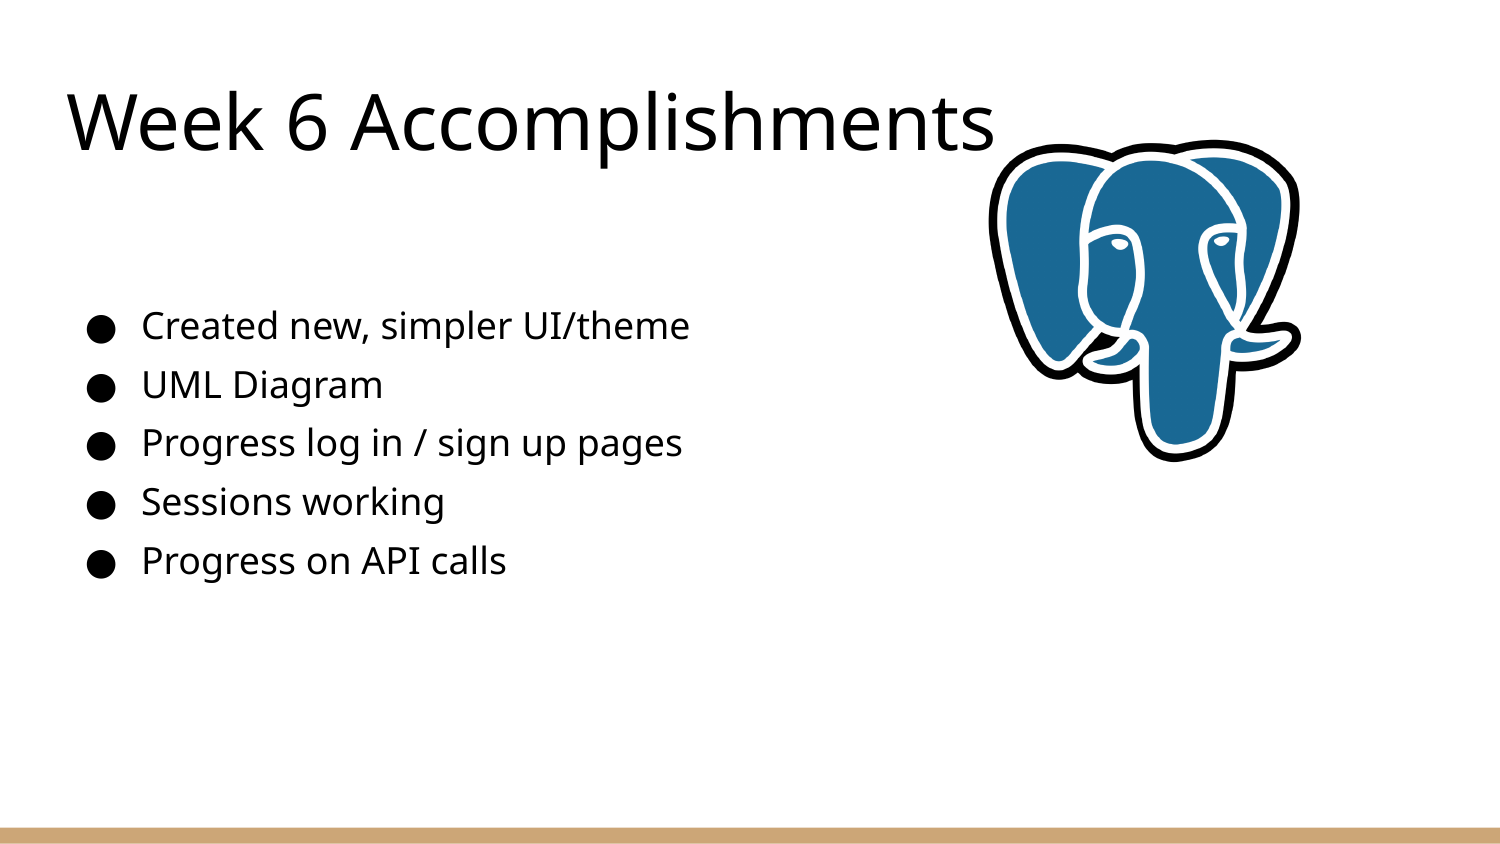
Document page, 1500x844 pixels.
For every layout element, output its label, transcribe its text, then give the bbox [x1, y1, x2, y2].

picture [782, 59, 1500, 542]
title Week 6 Accomplishments [51, 51, 1449, 189]
list Created new, simpler UI/theme UML Diagram Progress log in / sign up pages Sessions working Progress on API calls [51, 200, 1449, 752]
